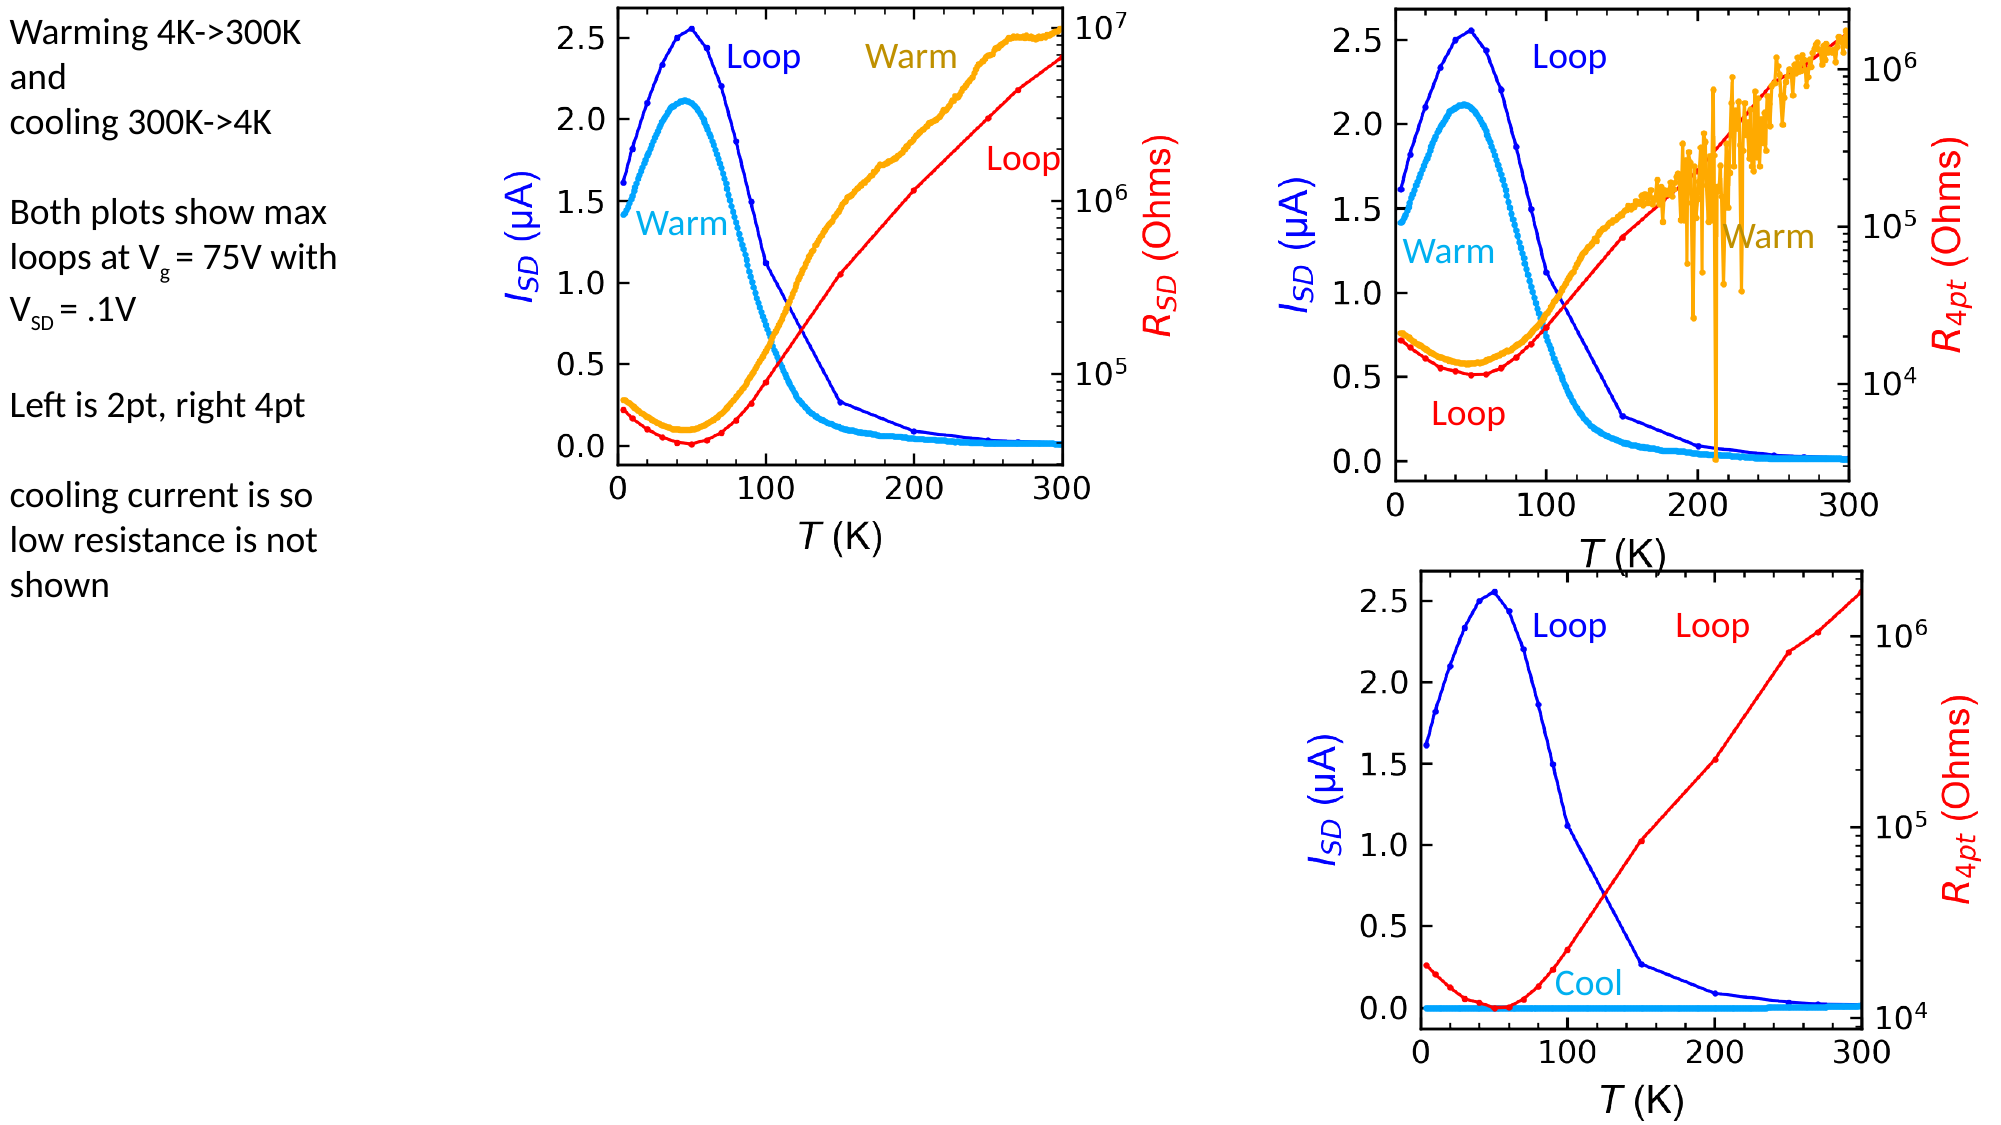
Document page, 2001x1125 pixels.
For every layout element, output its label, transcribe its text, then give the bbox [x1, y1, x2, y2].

picture [1271, 0, 2000, 1125]
text_box Warming 4K->300K and cooling 300K->4K Both plots show max loops at Vg = 75V with VSD = .1V Left is 2pt, right 4pt cooling current is so low resistance is not shown [0, 0, 353, 612]
picture [468, 0, 1215, 593]
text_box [1271, 0, 1982, 536]
